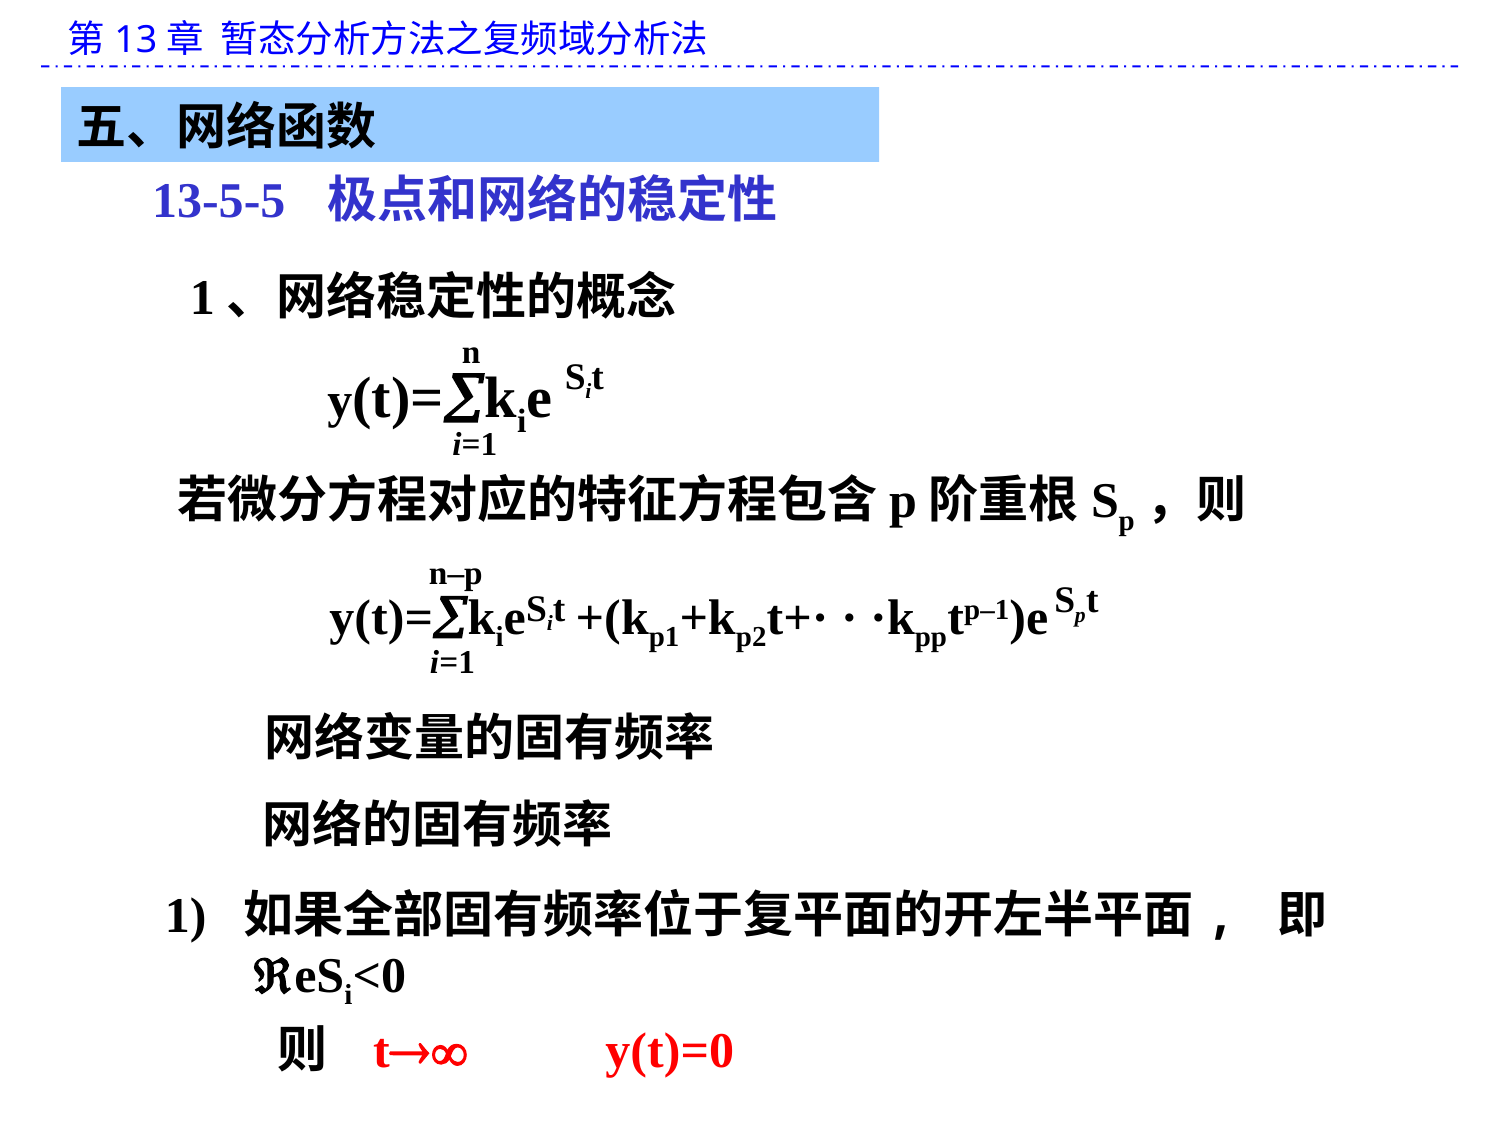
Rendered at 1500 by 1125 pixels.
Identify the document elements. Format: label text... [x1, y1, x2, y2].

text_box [239, 543, 1203, 689]
text_box 网络变量的固有频率 [249, 698, 800, 773]
text_box 1、网络稳定性的概念 [174, 256, 828, 332]
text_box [312, 322, 676, 471]
text_box 13-5-5 极点和网络的稳定性 [137, 160, 1050, 236]
text_box 则 t y(t)=0 [262, 1010, 963, 1086]
text_box 1) 如果全部固有频率位于复平面的开左半平面, 即 eSi<0 [149, 874, 1353, 1018]
text_box 网络的固有频率 [247, 785, 688, 861]
text_box 若微分方程对应的特征方程包含p阶重根Sp，则 [162, 460, 1362, 544]
text_box 五、网络函数 [61, 87, 880, 162]
